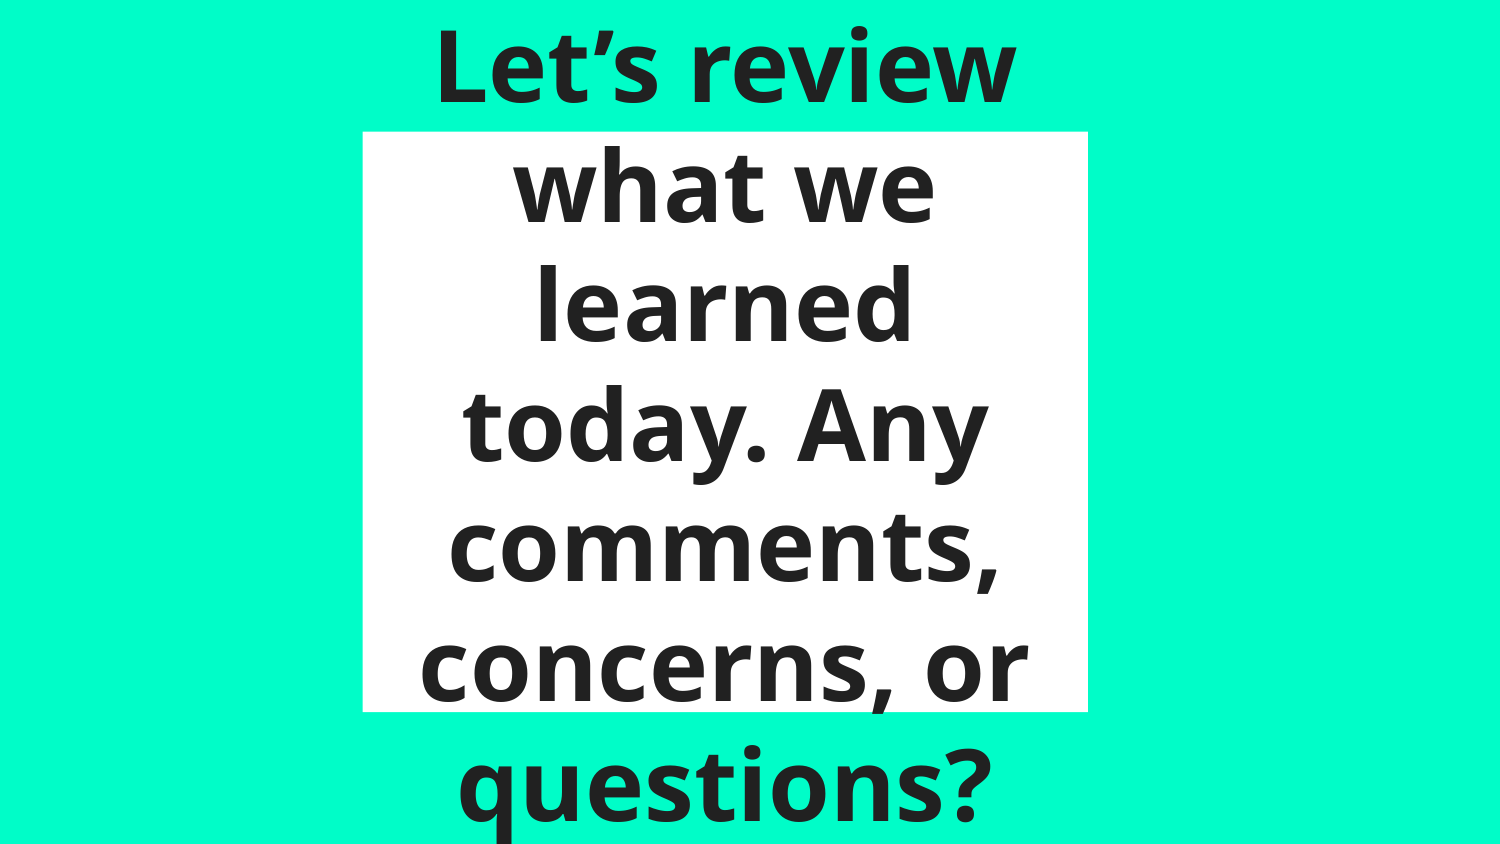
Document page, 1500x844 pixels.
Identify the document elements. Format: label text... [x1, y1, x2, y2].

title Let’s review what we learned today. Any comments, concerns, or questions? [362, 131, 1088, 713]
